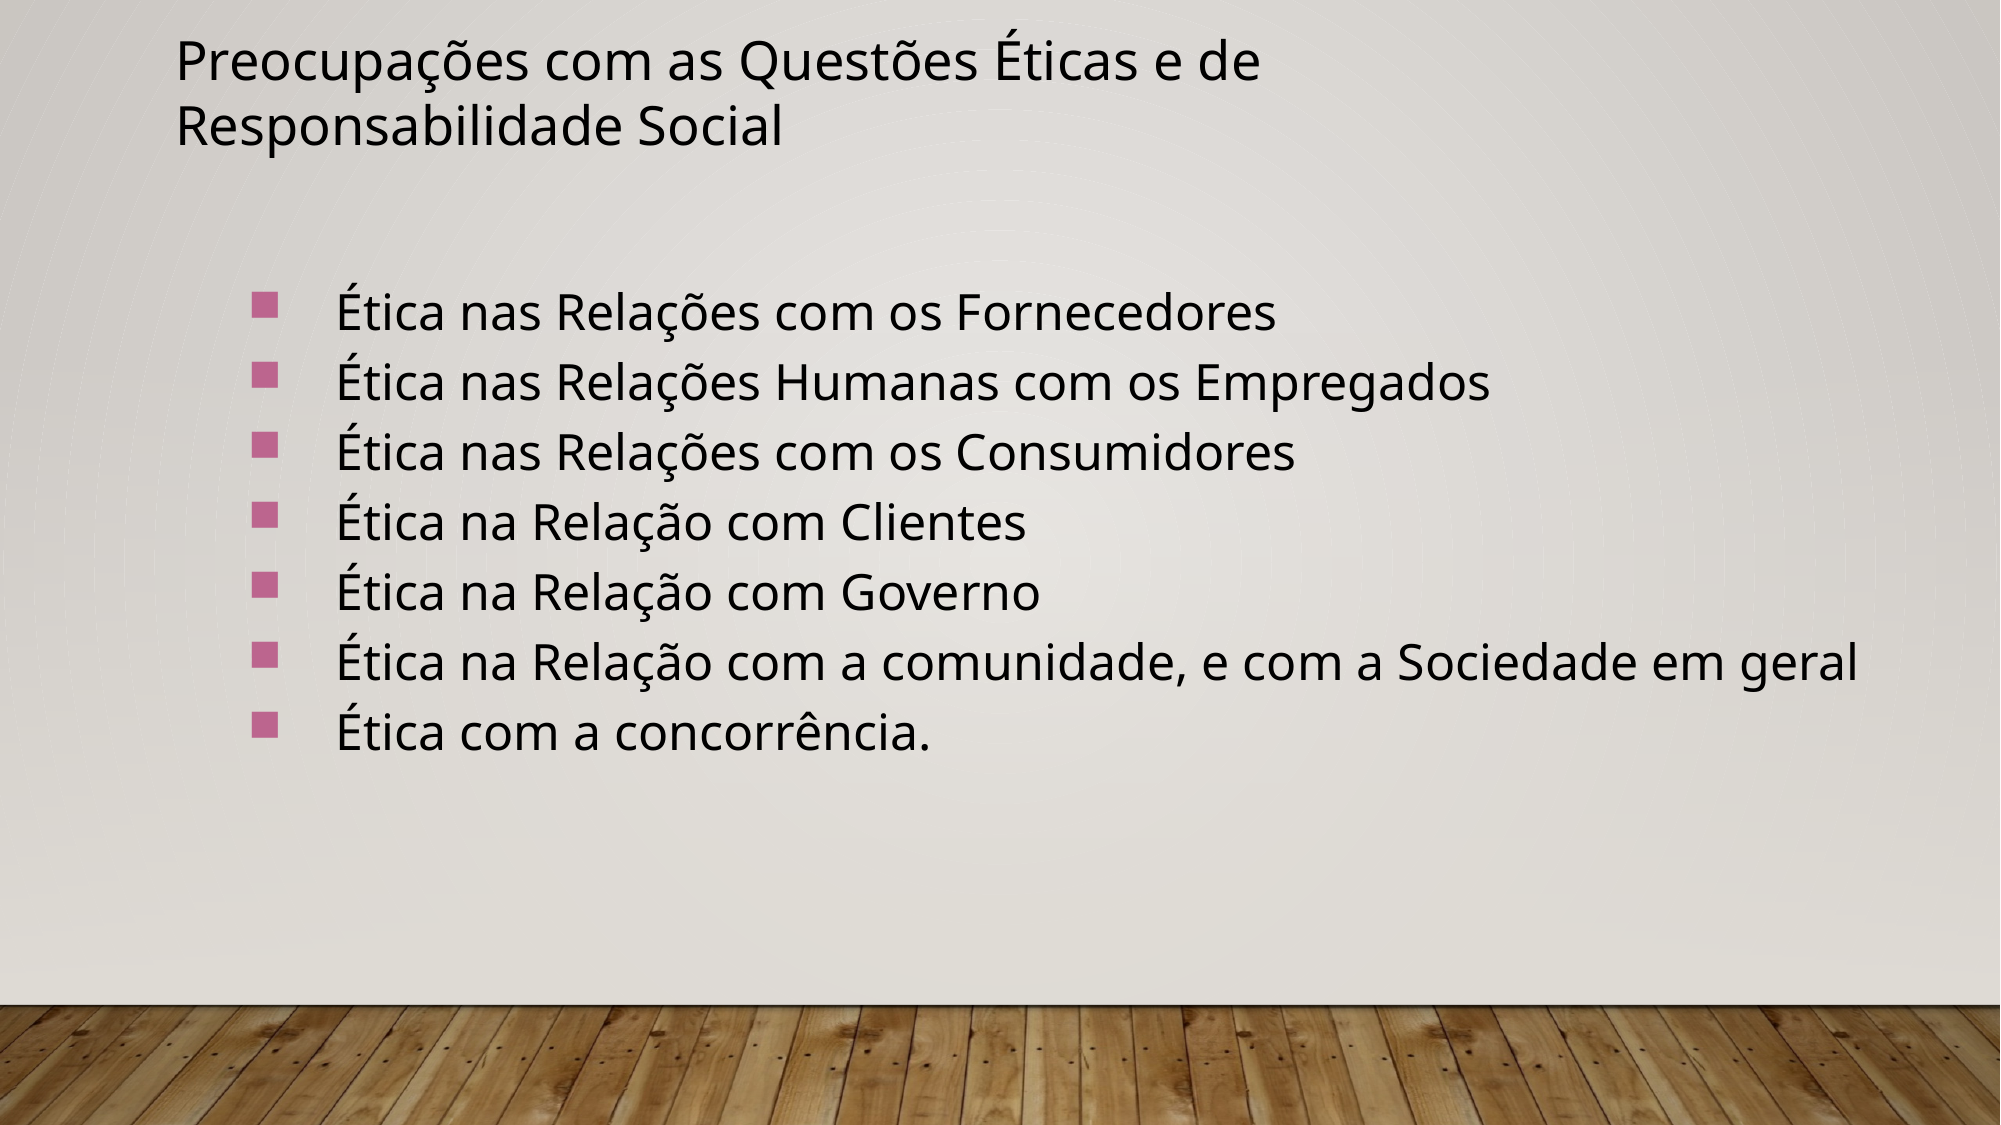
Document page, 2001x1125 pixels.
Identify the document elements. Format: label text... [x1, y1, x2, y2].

picture [0, 1005, 2000, 1125]
text_box Ética nas Relações com os Fornecedores Ética nas Relações Humanas com os Empregados Ética nas Relações com os Consumidores Ética na Relação com Clientes Ética na Relação com Governo Ética na Relação com a comunidade, e com a Sociedade em geral Ética com a concorrência. [233, 273, 1884, 925]
text_box Preocupações com as Questões Éticas e de Responsabilidade Social [160, 19, 1599, 164]
